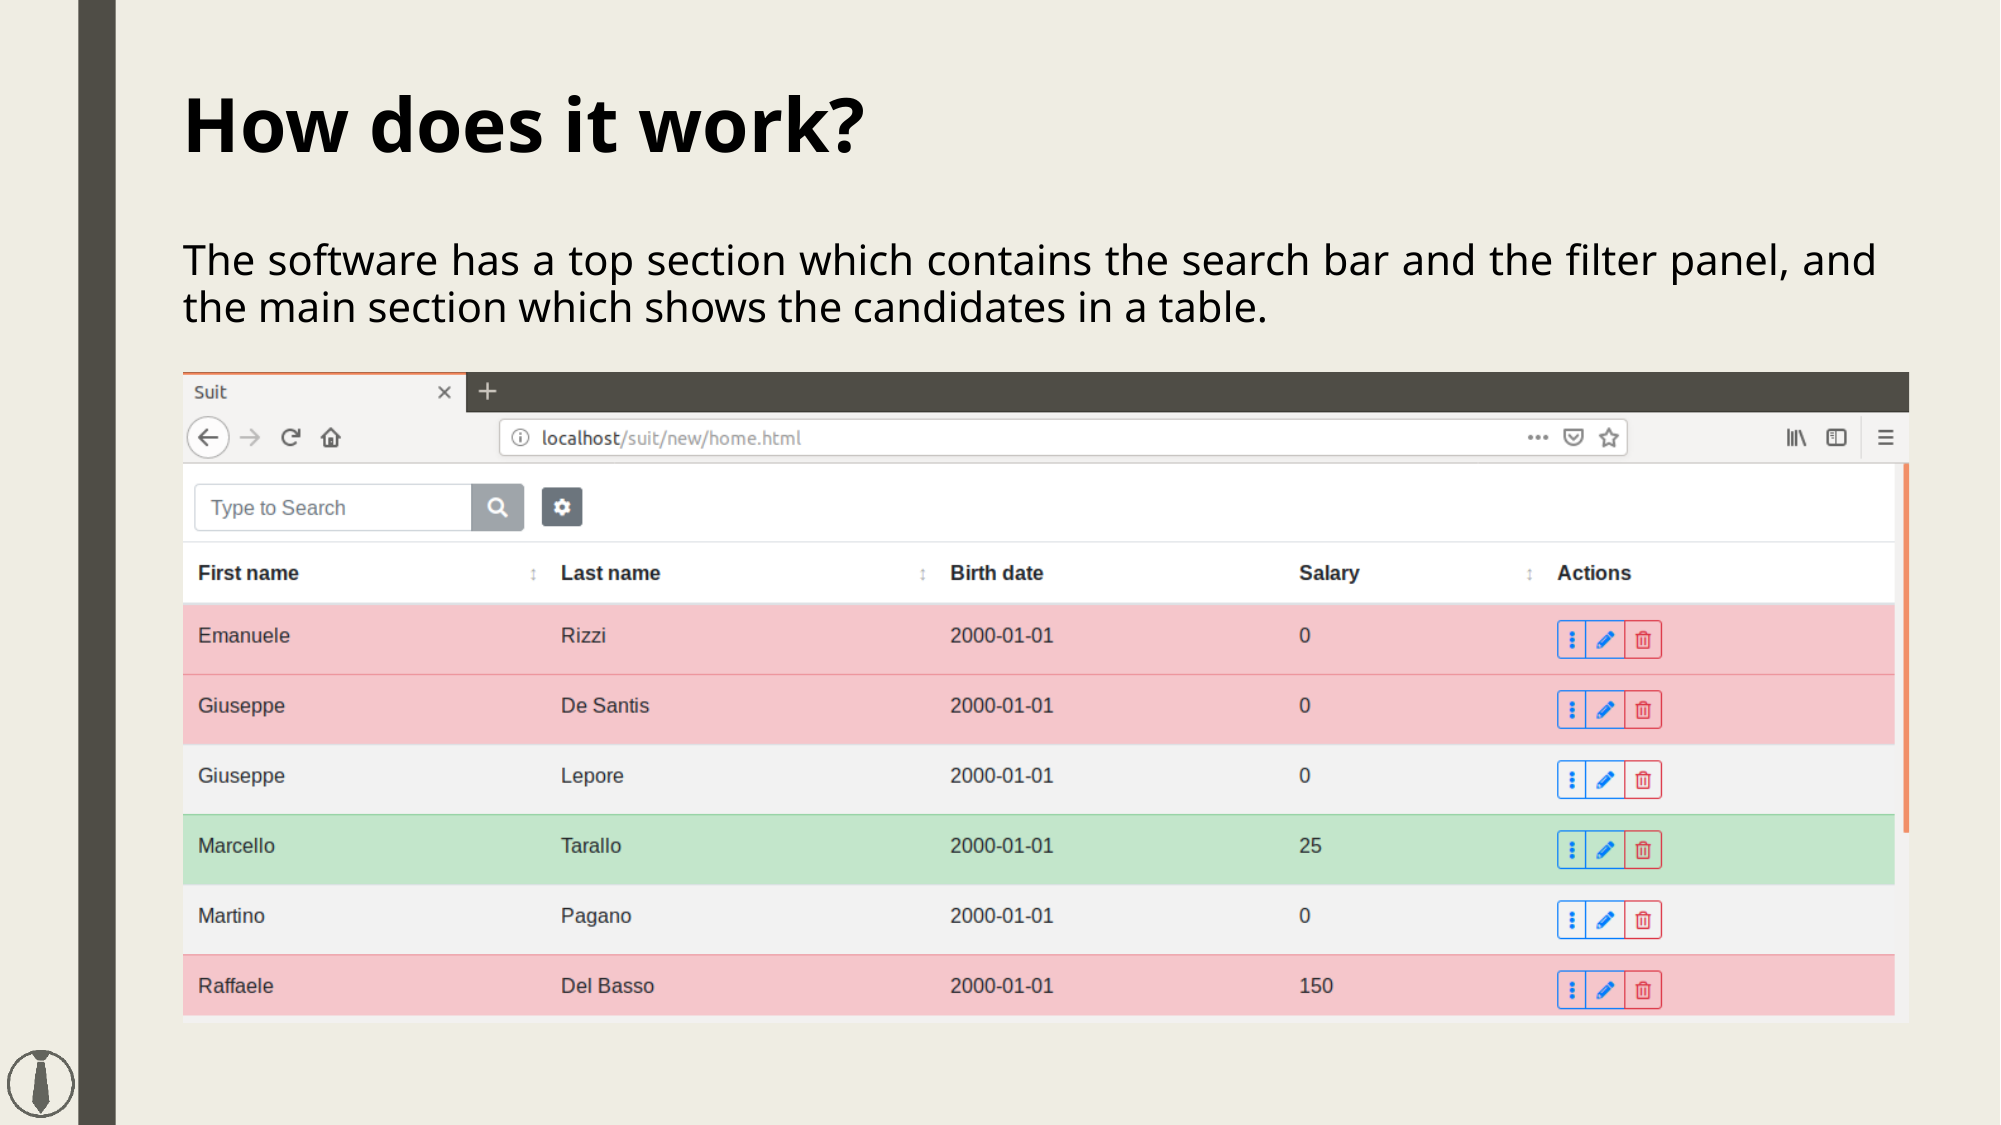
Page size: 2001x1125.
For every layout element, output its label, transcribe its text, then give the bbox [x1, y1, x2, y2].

picture [0, 1042, 82, 1125]
text_box The software has a top section which contains the search bar and the filter panel, and the main section which shows the candidates in a table. [168, 230, 1893, 448]
picture [182, 372, 1910, 1023]
text_box How does it work? [168, 81, 1518, 204]
